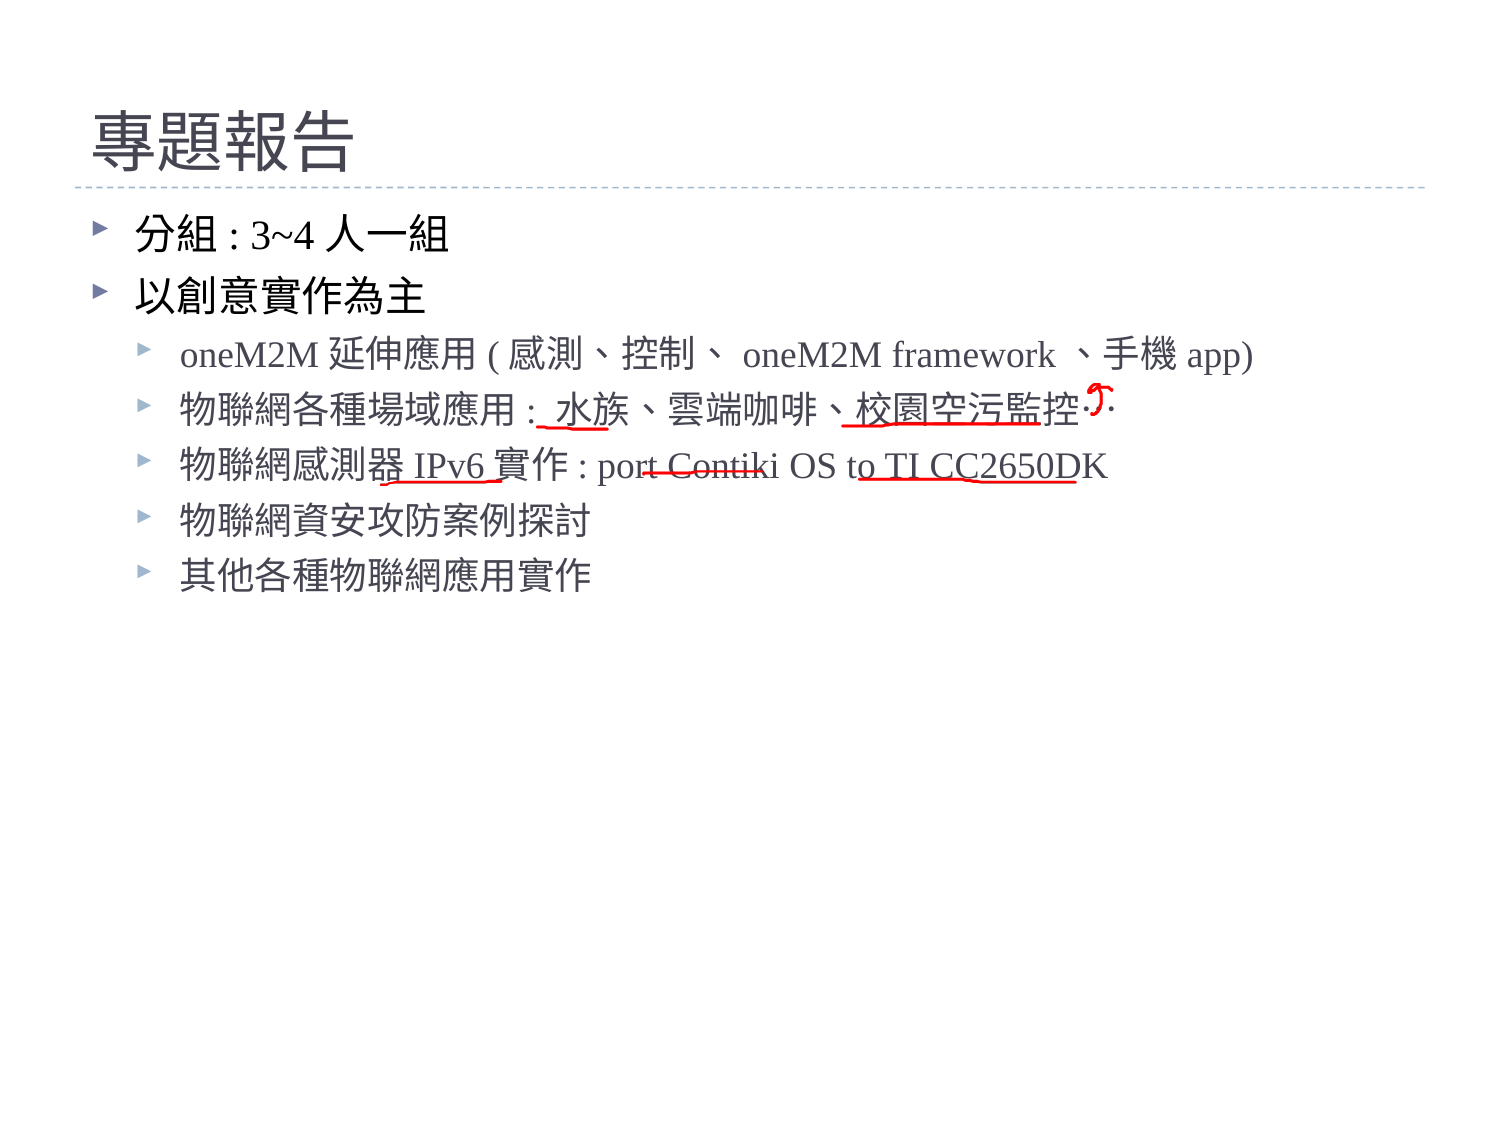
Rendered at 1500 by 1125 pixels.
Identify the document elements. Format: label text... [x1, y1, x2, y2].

picture [380, 383, 1123, 496]
list 分組: 3~4人一組 以創意實作為主 oneM2M延伸應用(感測、控制、oneM2M framework、手機app) 物聯網各種場域應用: 水族、雲端咖啡、校園空污監控… 物聯網感測器IPv6實作: port Contiki OS to TI CC2650DK 物聯網資安攻防案例探討 其他各種物聯網應用實作 [75, 200, 1425, 1010]
title 專題報告 [75, 24, 1425, 188]
